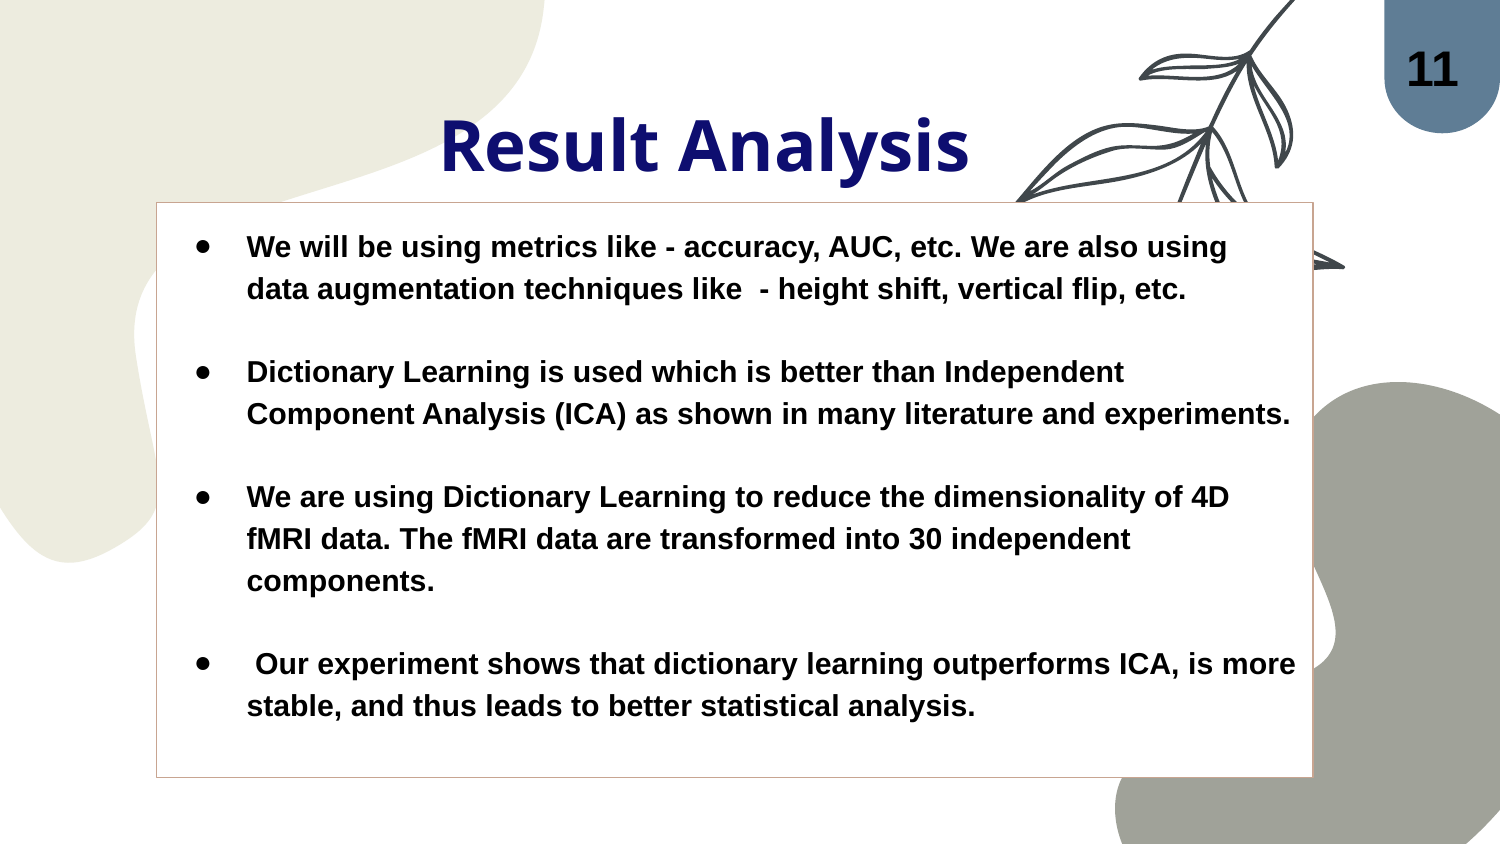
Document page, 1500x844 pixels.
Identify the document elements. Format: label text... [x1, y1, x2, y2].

text_box 11 [1384, 0, 1500, 134]
text_box Result Analysis [112, 86, 1297, 202]
text_box We will be using metrics like - accuracy, AUC, etc. We are also using data augmentation techniques like - height shift, vertical flip, etc. Dictionary Learning is used which is better than Independent Component Analysis (ICA) as shown in many literature and experiments. We are using Dictionary Learning to reduce the dimensionality of 4D fMRI data. The fMRI data are transformed into 30 independent components. Our experiment shows that dictionary learning outperforms ICA, is more stable, and thus leads to better statistical analysis. [156, 202, 1313, 778]
